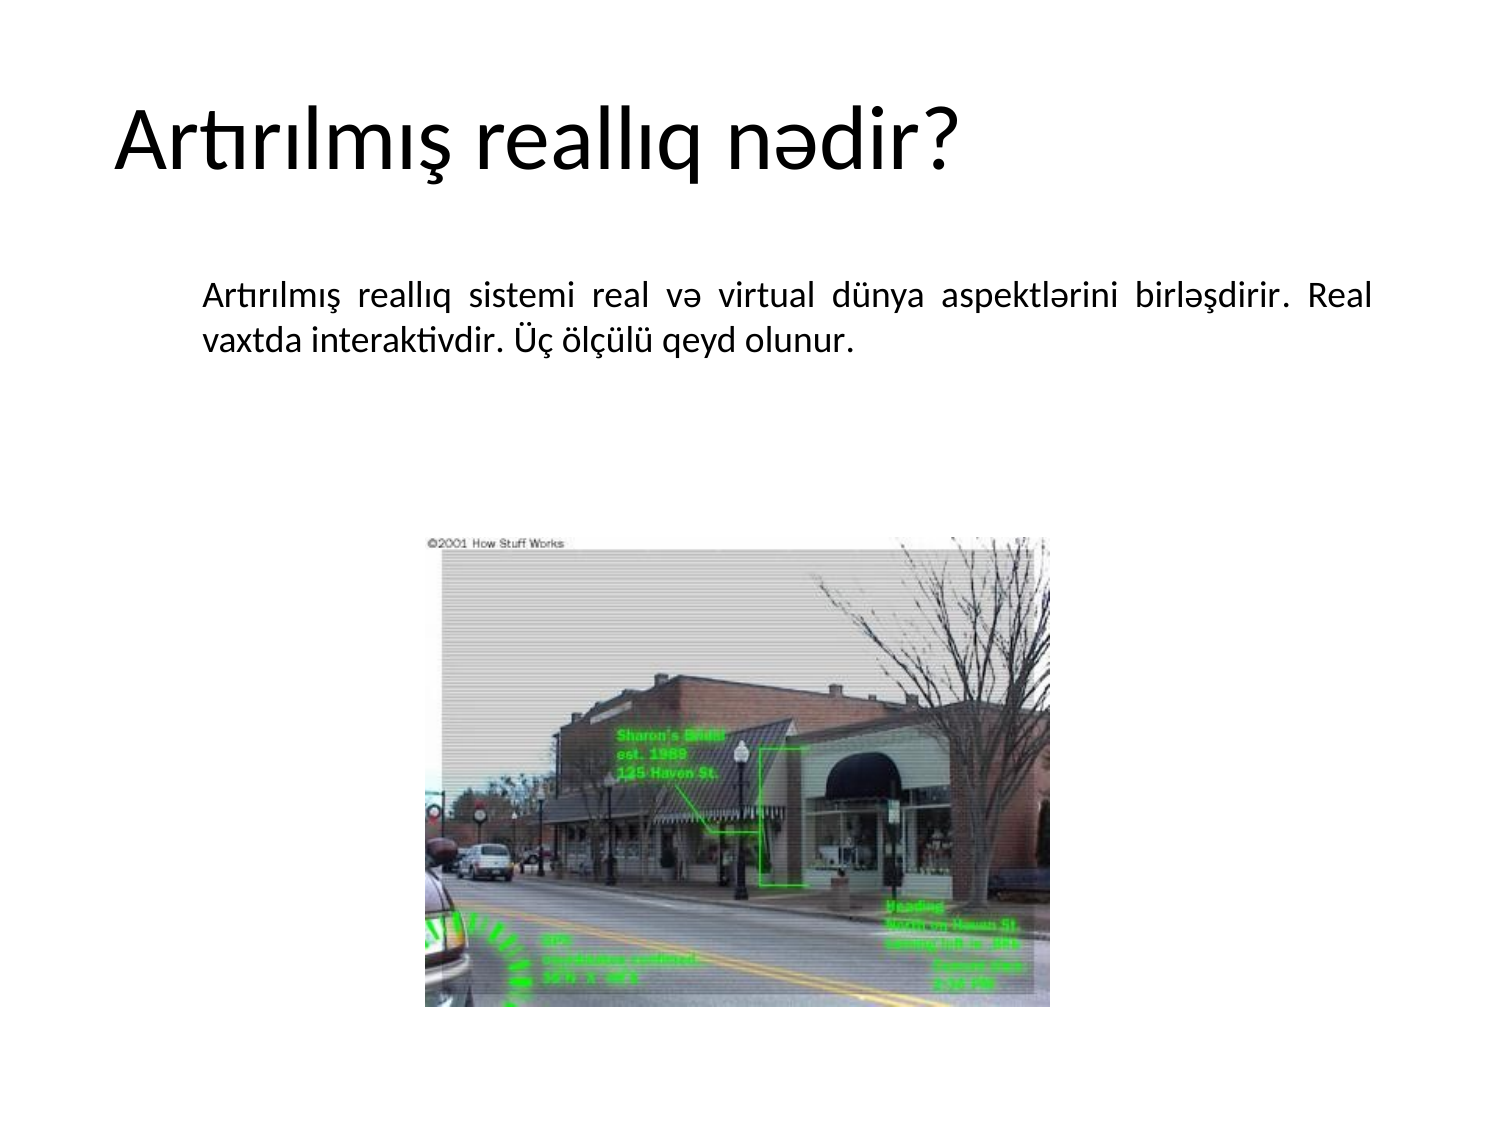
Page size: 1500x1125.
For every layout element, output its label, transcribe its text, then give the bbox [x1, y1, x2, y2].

title Artırılmış reallıq nədir? [112, 75, 1013, 266]
text_box Artırılmış reallıq sistemi real və virtual dünya aspektlərini birləşdirir. Real vaxtda interaktivdir. Üç ölçülü qeyd olunur. [187, 262, 1388, 368]
picture [424, 537, 1051, 1007]
